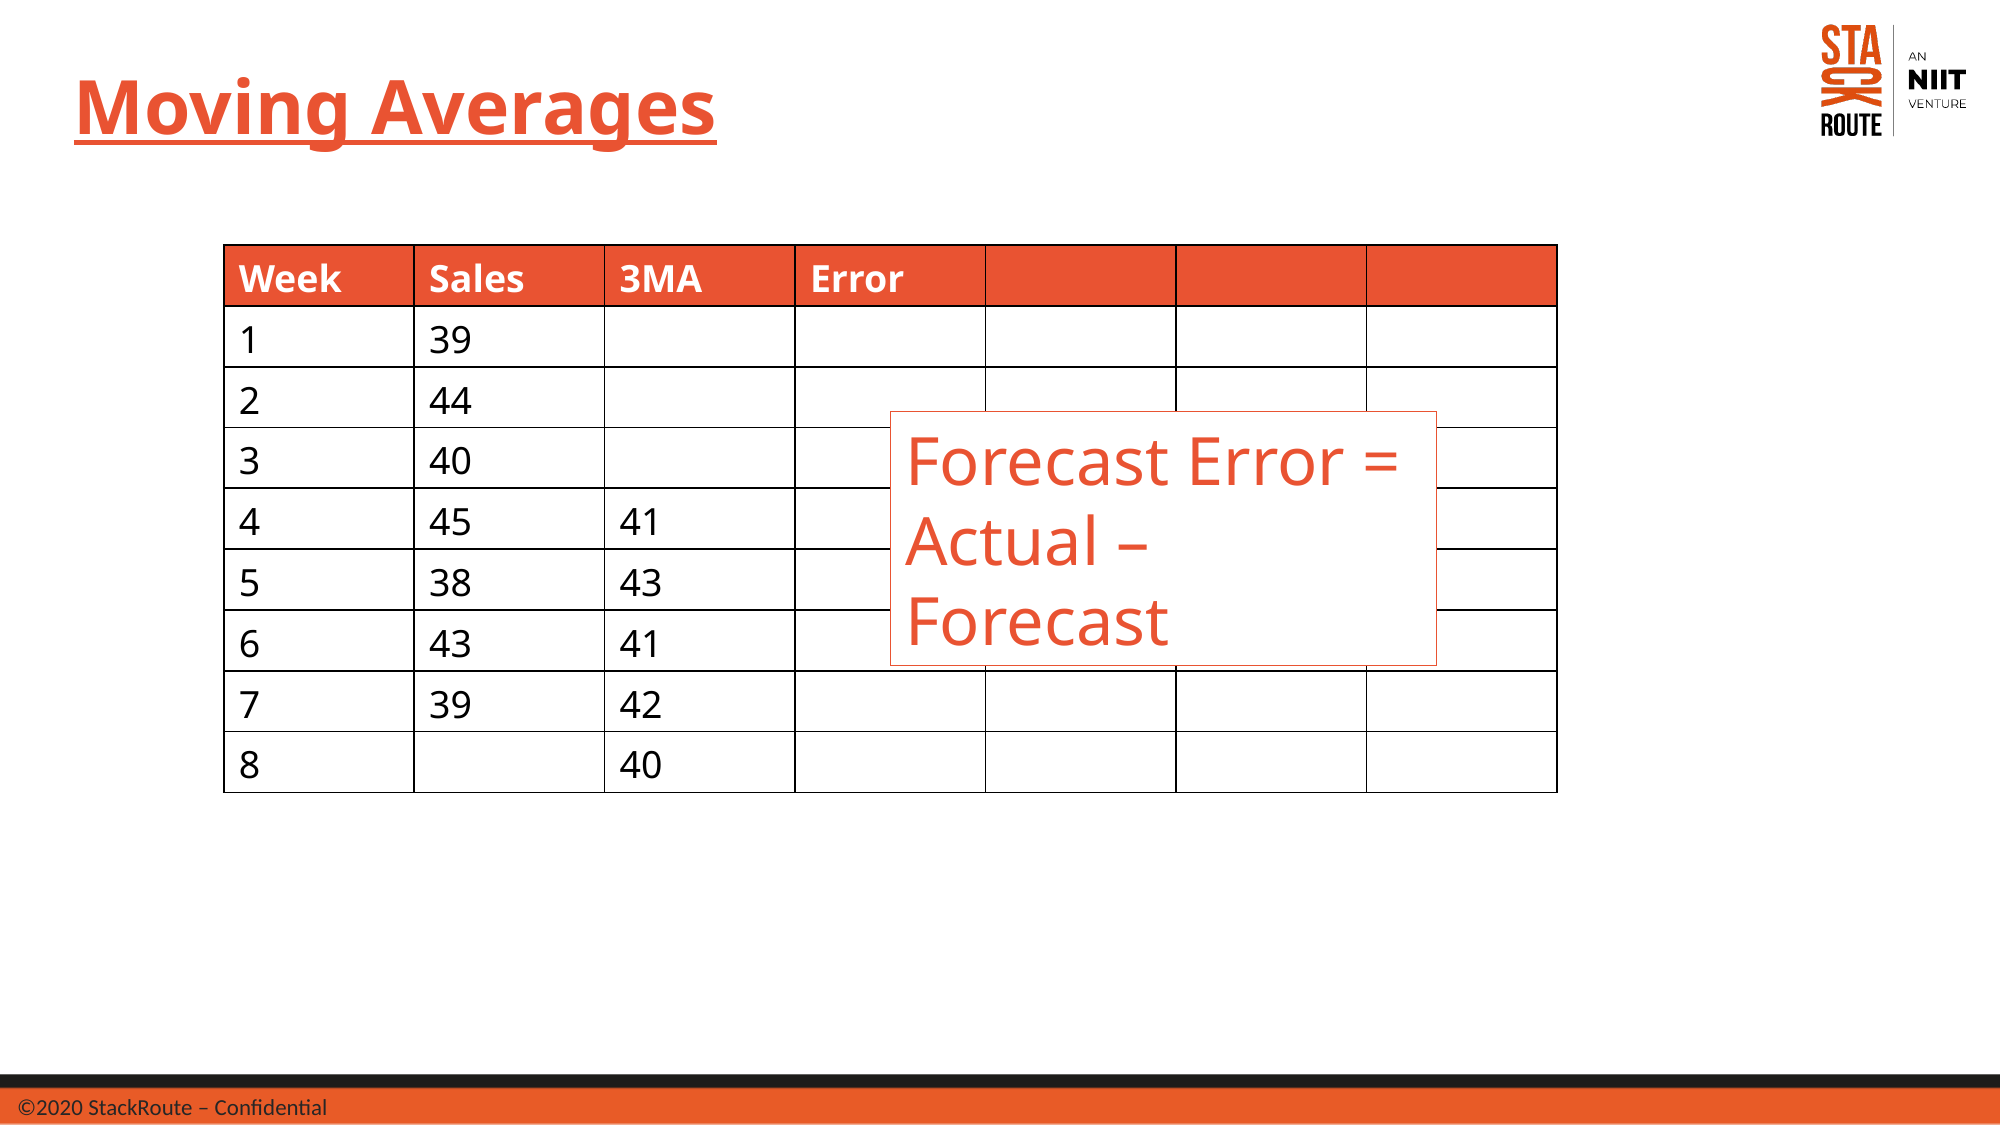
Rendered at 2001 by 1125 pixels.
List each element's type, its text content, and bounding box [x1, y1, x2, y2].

text_box Moving Averages [59, 51, 1796, 157]
table_cell [986, 666, 1175, 670]
table_cell 45 [415, 489, 604, 548]
table_cell [1177, 732, 1366, 792]
table_cell [986, 307, 1175, 366]
table_cell [605, 307, 794, 366]
table_cell 43 [415, 611, 604, 670]
table_header Sales [415, 246, 604, 305]
table_cell [1177, 672, 1366, 731]
table_cell 42 [605, 672, 794, 731]
table_cell [415, 732, 604, 792]
table_header [986, 246, 1175, 305]
table_cell [796, 672, 985, 731]
table_cell [1367, 368, 1556, 427]
table_cell [1437, 550, 1556, 609]
table_header 3MA [605, 246, 794, 305]
text_box Forecast Error = Actual – Forecast [890, 411, 1437, 666]
table_cell [1367, 611, 1556, 670]
table_cell 2 [225, 368, 413, 427]
table_cell [986, 732, 1175, 792]
table_cell 8 [225, 732, 413, 792]
table_cell 4 [225, 489, 413, 548]
table_cell 1 [225, 307, 413, 366]
table_cell [1437, 428, 1556, 487]
table_cell 44 [415, 368, 604, 427]
table_cell [796, 368, 985, 427]
table_cell [796, 489, 890, 548]
table_cell 39 [415, 672, 604, 731]
table_cell 6 [225, 611, 413, 670]
table_header [1177, 246, 1366, 305]
table_cell [986, 672, 1175, 731]
table_cell [1437, 489, 1556, 548]
table_cell 41 [605, 489, 794, 548]
table_cell 5 [225, 550, 413, 609]
table_cell 39 [415, 307, 604, 366]
table_cell [1177, 307, 1366, 366]
table_cell 43 [605, 550, 794, 609]
table_cell [796, 307, 985, 366]
table_cell 38 [415, 550, 604, 609]
table_cell 40 [605, 732, 794, 792]
table_cell 41 [605, 611, 794, 670]
table_cell [1367, 672, 1556, 731]
table_header [1367, 246, 1556, 305]
table_cell 40 [415, 428, 604, 487]
table_cell [1177, 666, 1366, 670]
table_cell 3 [225, 428, 413, 487]
table_cell [796, 428, 890, 487]
table_cell 7 [225, 672, 413, 731]
picture [1817, 18, 1970, 141]
table_cell [986, 368, 1175, 411]
table_header Week [225, 246, 413, 305]
table_cell [796, 611, 985, 670]
table_cell [605, 368, 794, 427]
picture [0, 1074, 2000, 1125]
table_cell [605, 428, 794, 487]
table_cell [796, 732, 985, 792]
table_cell [796, 550, 890, 609]
table_header Error [796, 246, 985, 305]
table_cell [1367, 307, 1556, 366]
table_cell [1177, 368, 1366, 411]
table_cell [1367, 732, 1556, 792]
